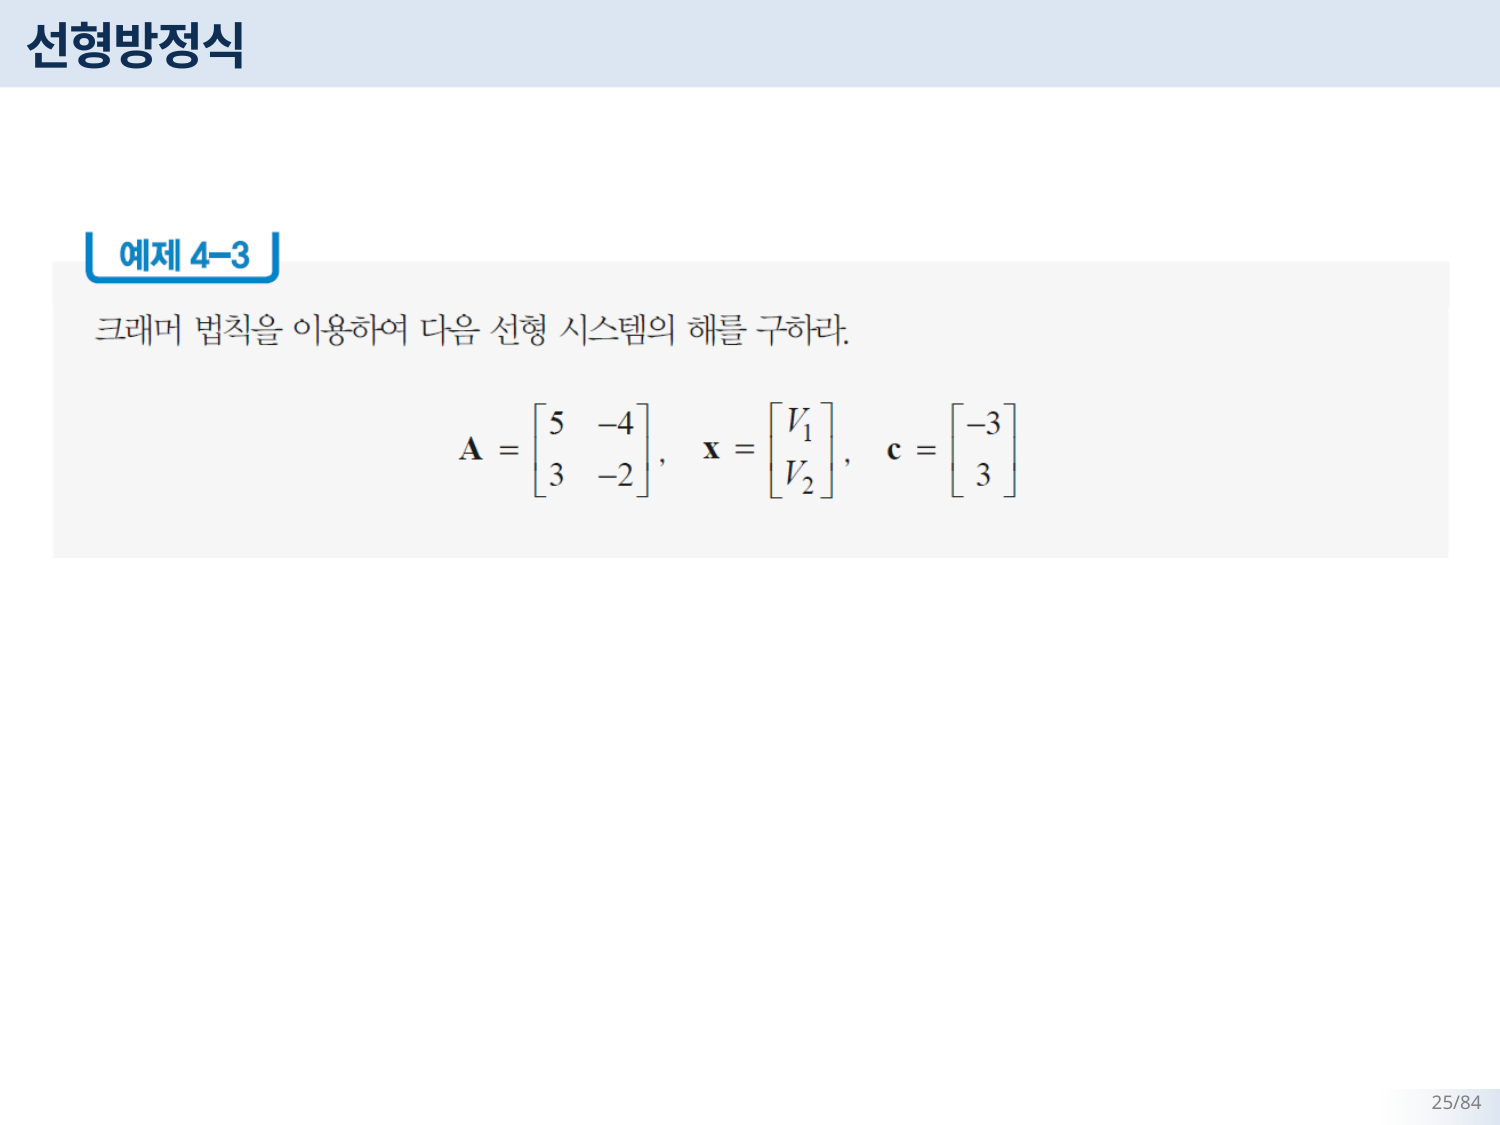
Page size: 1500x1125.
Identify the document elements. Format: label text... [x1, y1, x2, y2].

title 선형방정식 [10, 5, 1288, 84]
picture [16, 210, 1461, 558]
